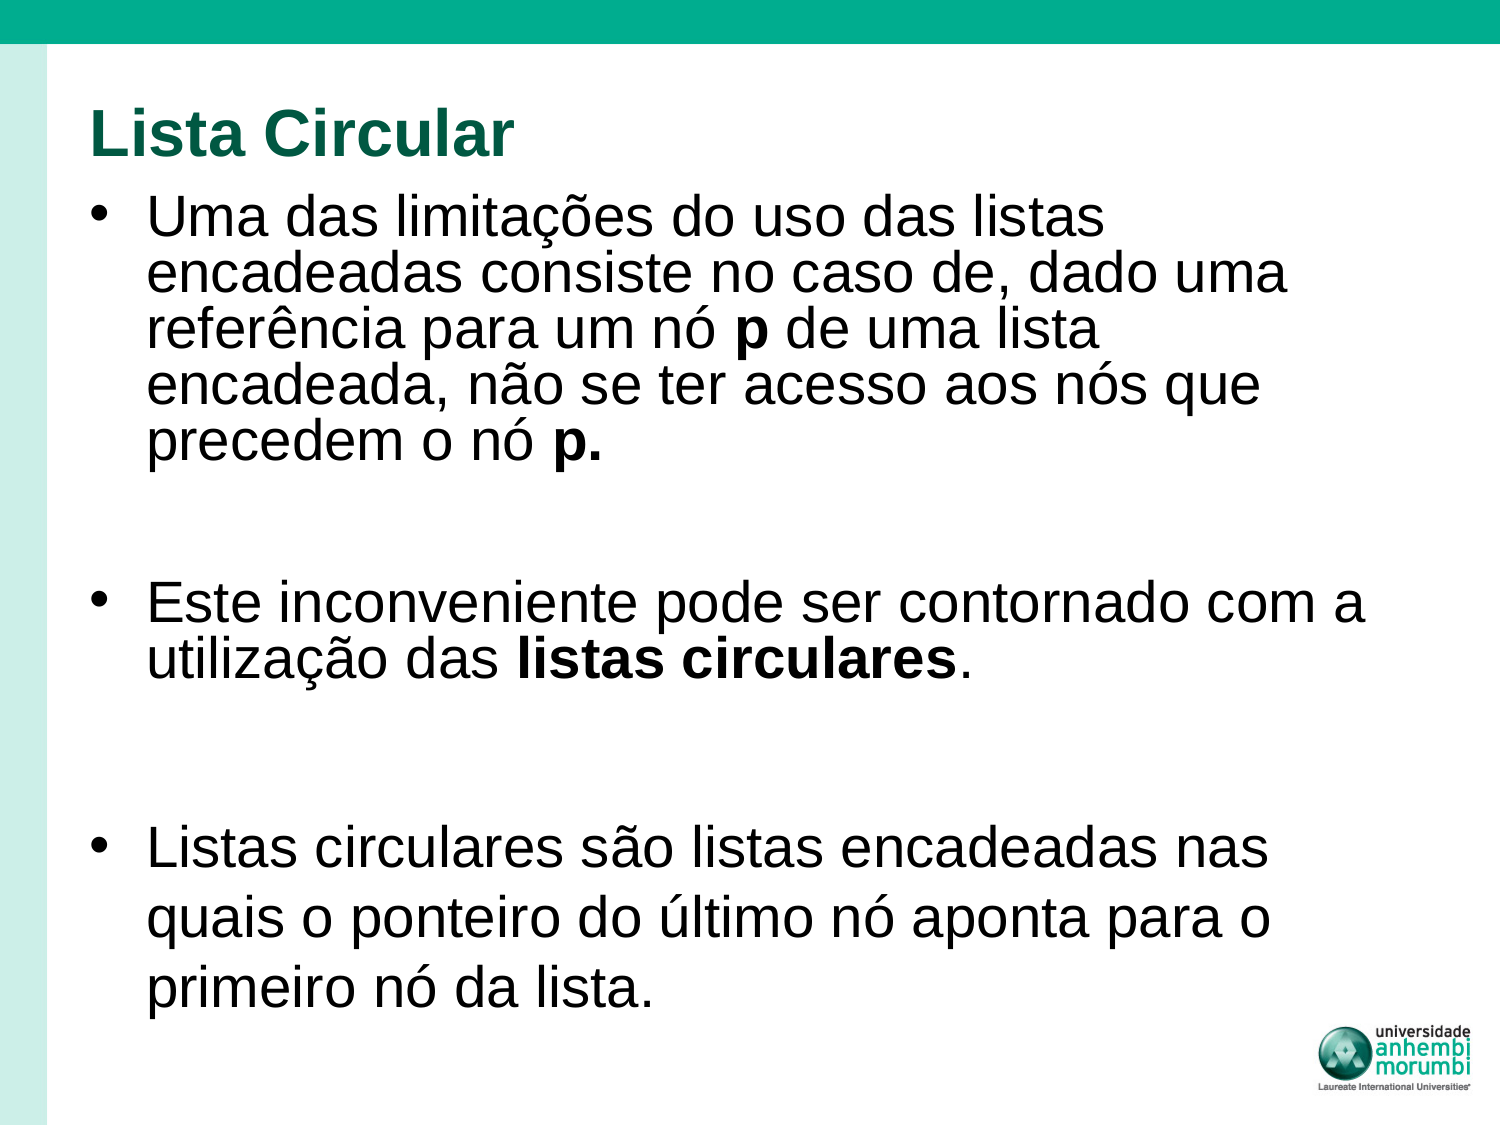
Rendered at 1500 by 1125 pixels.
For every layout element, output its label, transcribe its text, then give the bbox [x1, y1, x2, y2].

picture [0, 0, 1500, 1125]
title Lista Circular [75, 82, 1425, 184]
list Uma das limitações do uso das listas encadeadas consiste no caso de, dado uma referência para um nó p de uma lista encadeada, não se ter acesso aos nós que precedem o nó p. Este inconveniente pode ser contornado com a utilização das listas circulares. Listas circulares são listas encadeadas nas quais o ponteiro do último nó aponta para o primeiro nó da lista. [75, 184, 1425, 960]
